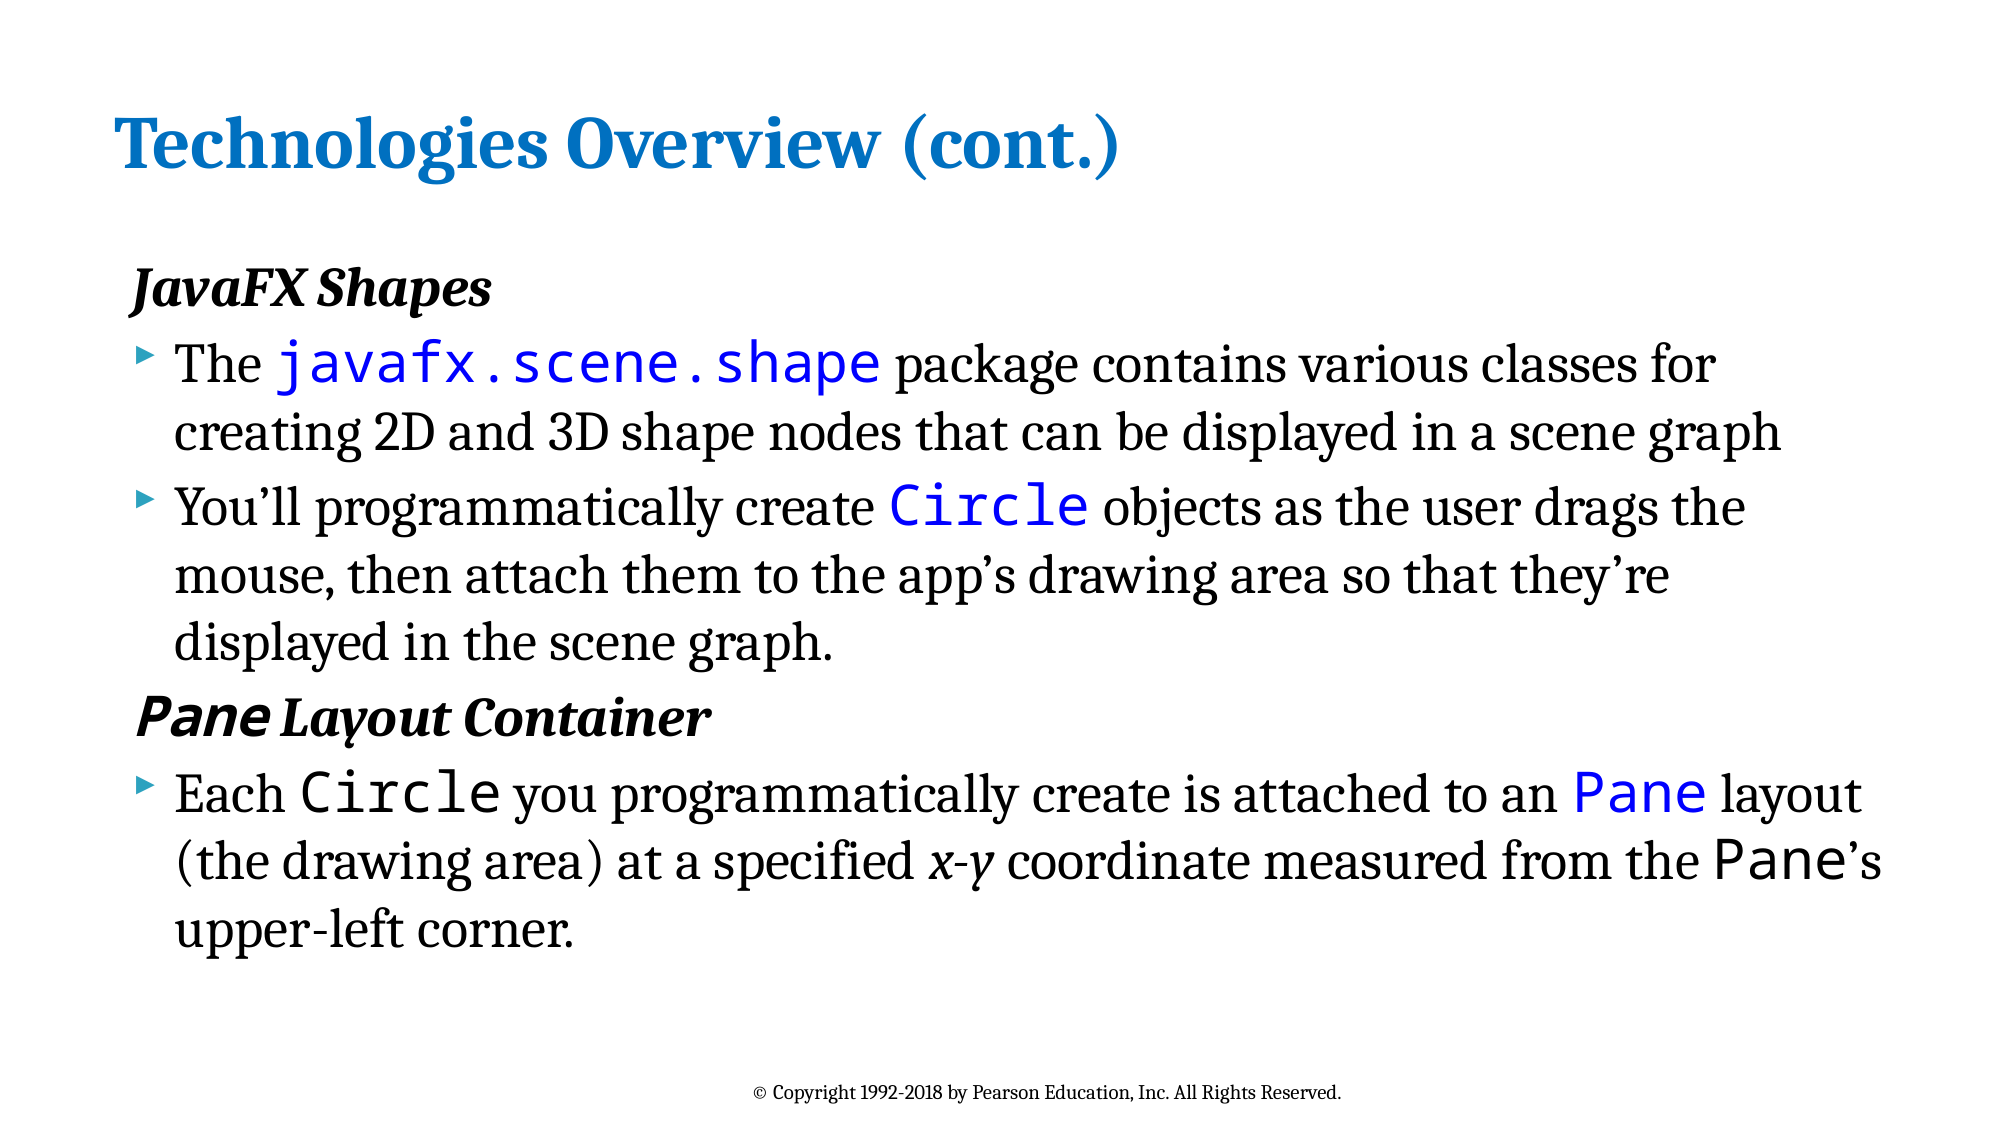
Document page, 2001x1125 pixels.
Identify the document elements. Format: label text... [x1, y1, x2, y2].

list JavaFX Shapes The javafx.scene.shape package contains various classes for creating 2D and 3D shape nodes that can be displayed in a scene graph You’ll programmatically create Circle objects as the user drags the mouse, then attach them to the app’s drawing area so that they’re displayed in the scene graph. Pane Layout Container Each Circle you programmatically create is attached to an Pane layout (the drawing area) at a specified x-y coordinate measured from the Pane’s upper-left corner. [99, 242, 1900, 986]
title Technologies Overview (cont.) [99, 45, 1900, 233]
footer © Copyright 1992-2018 by Pearson Education, Inc. All Rights Reserved. [736, 1051, 1892, 1112]
